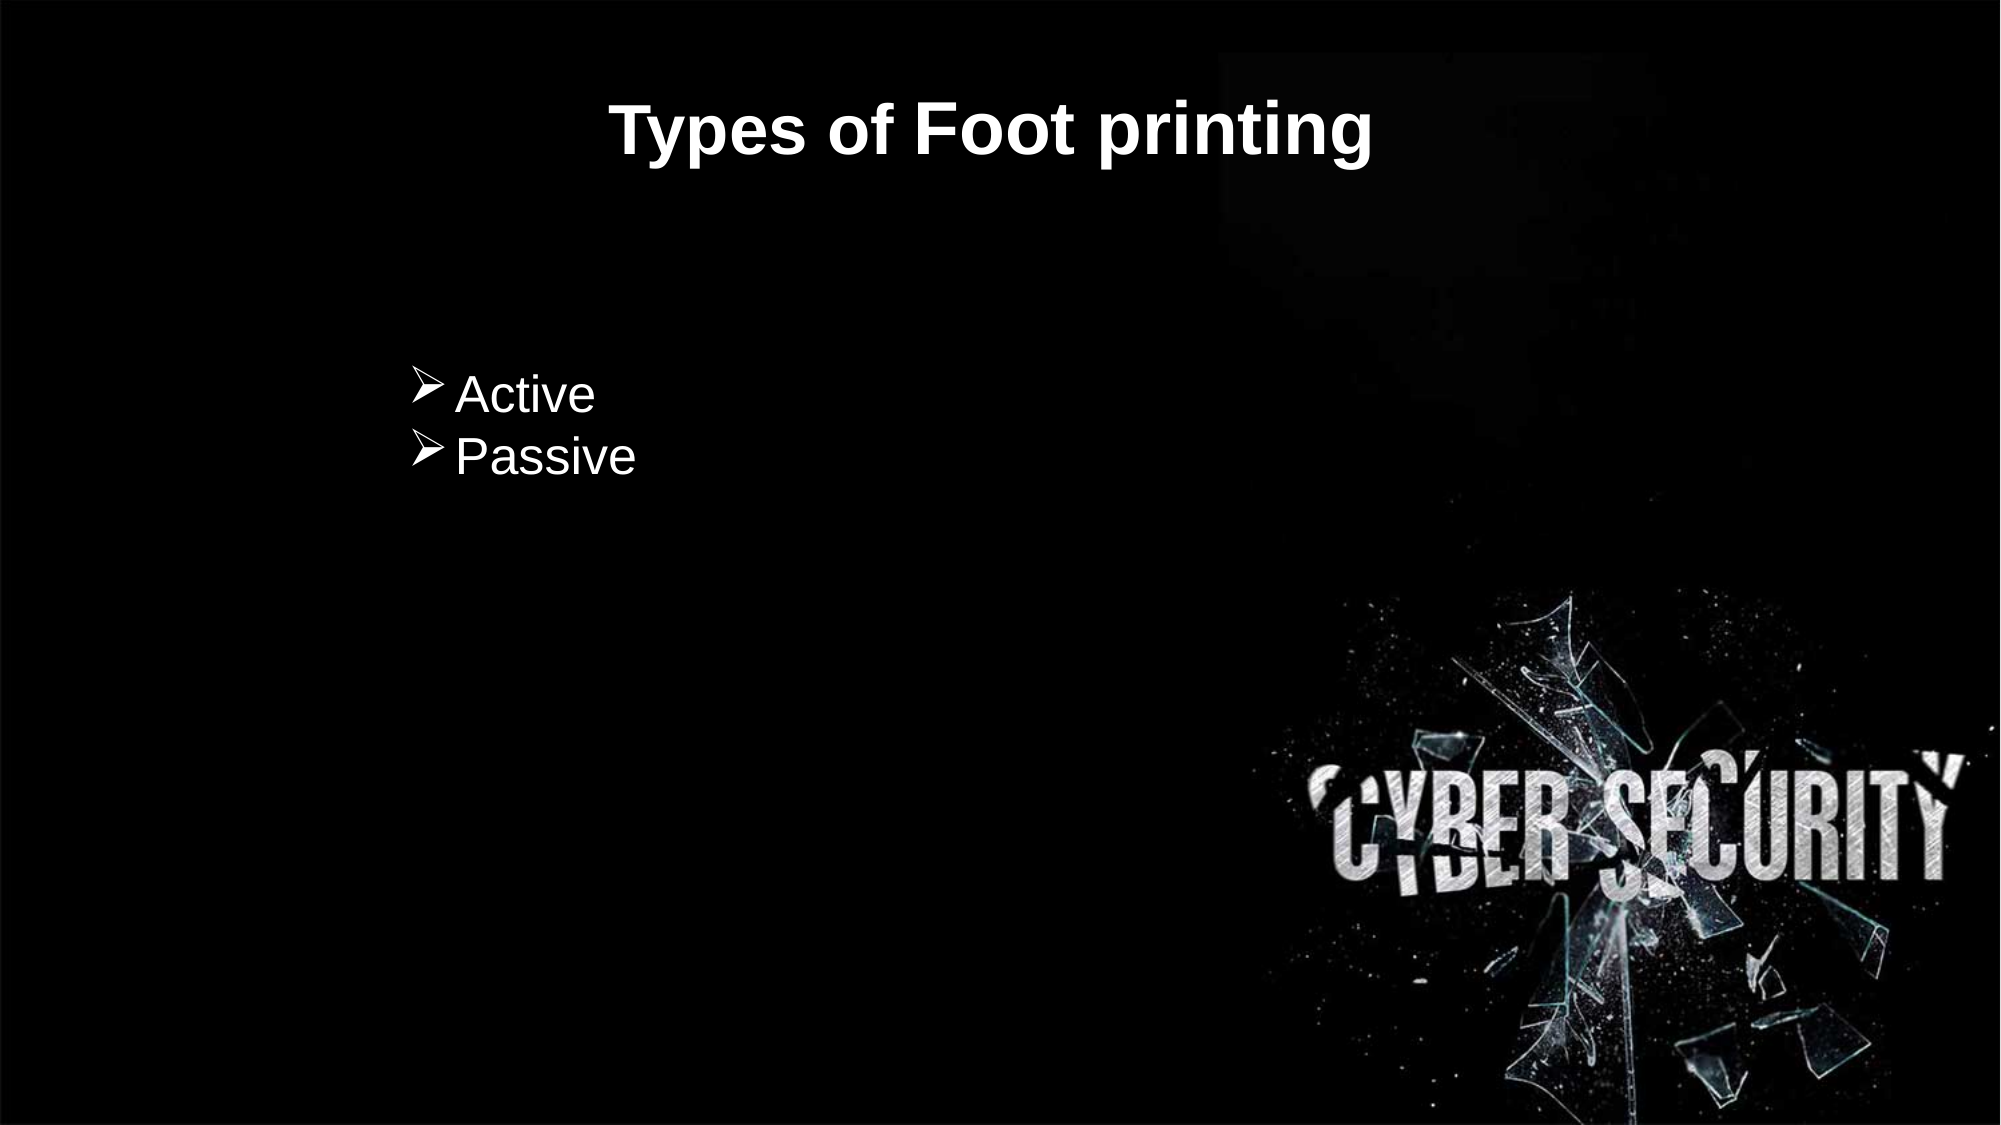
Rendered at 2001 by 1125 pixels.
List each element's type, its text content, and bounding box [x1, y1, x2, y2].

picture [0, 0, 2001, 1125]
text_box Active Passive [393, 352, 682, 493]
text_box Types of Foot printing [594, 71, 1393, 177]
